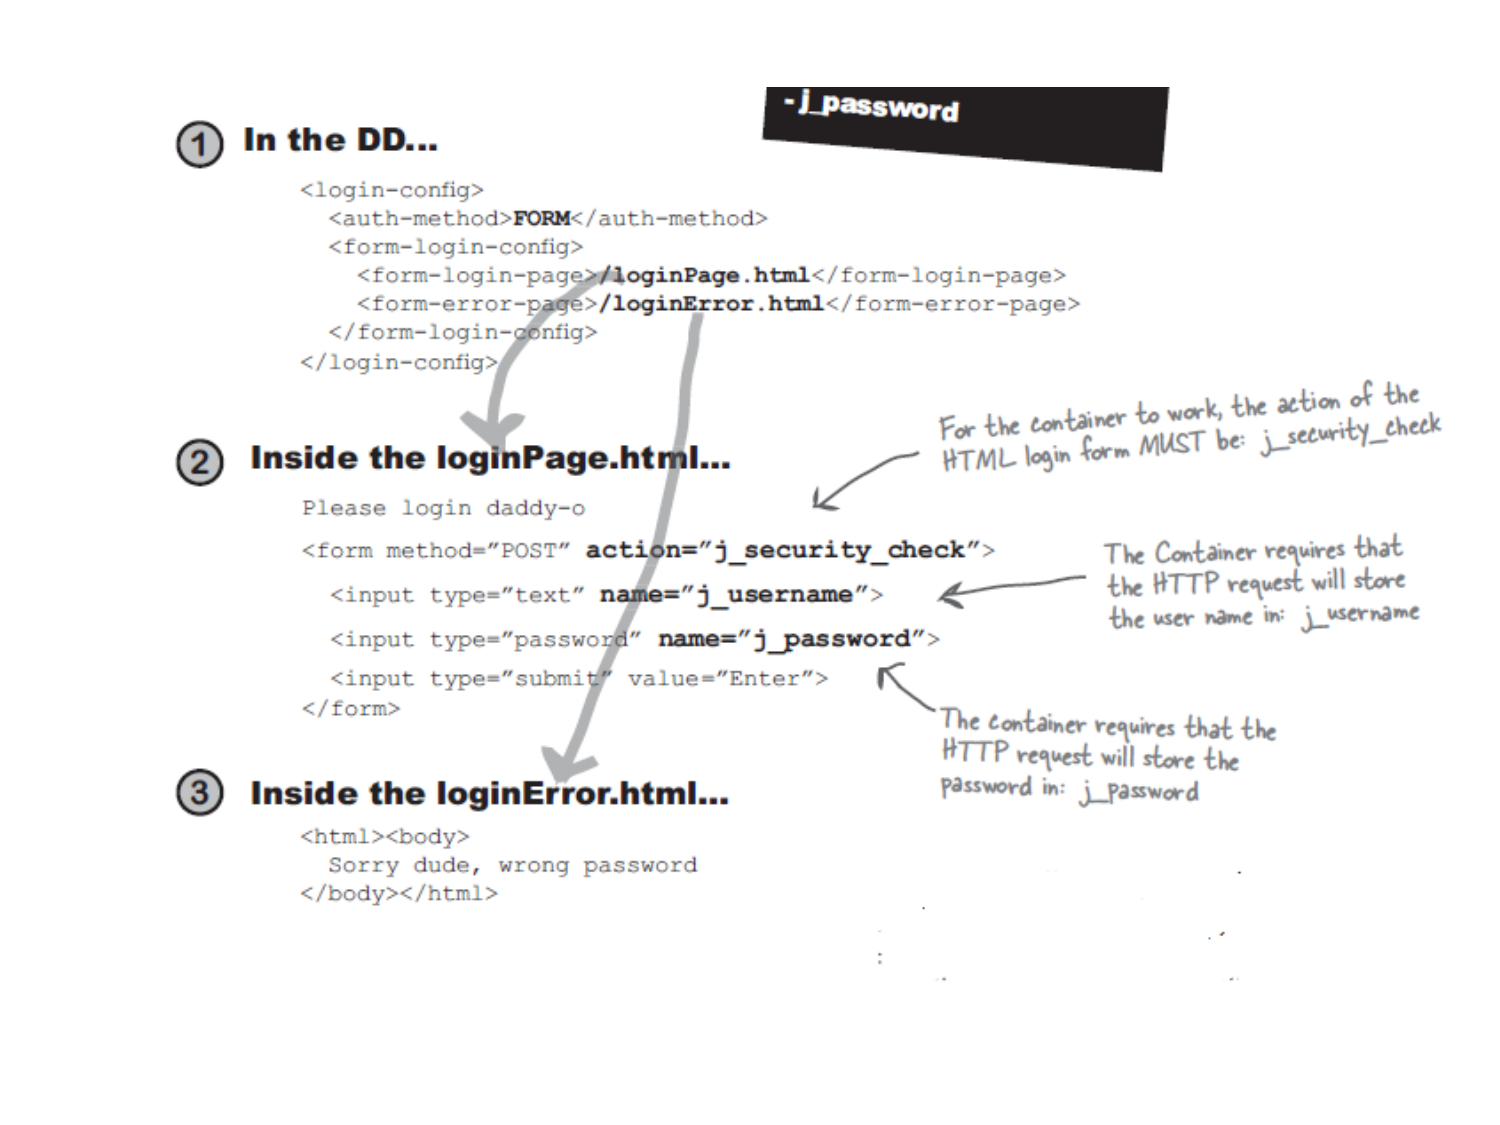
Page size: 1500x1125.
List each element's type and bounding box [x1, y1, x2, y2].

picture [0, 87, 1494, 1001]
